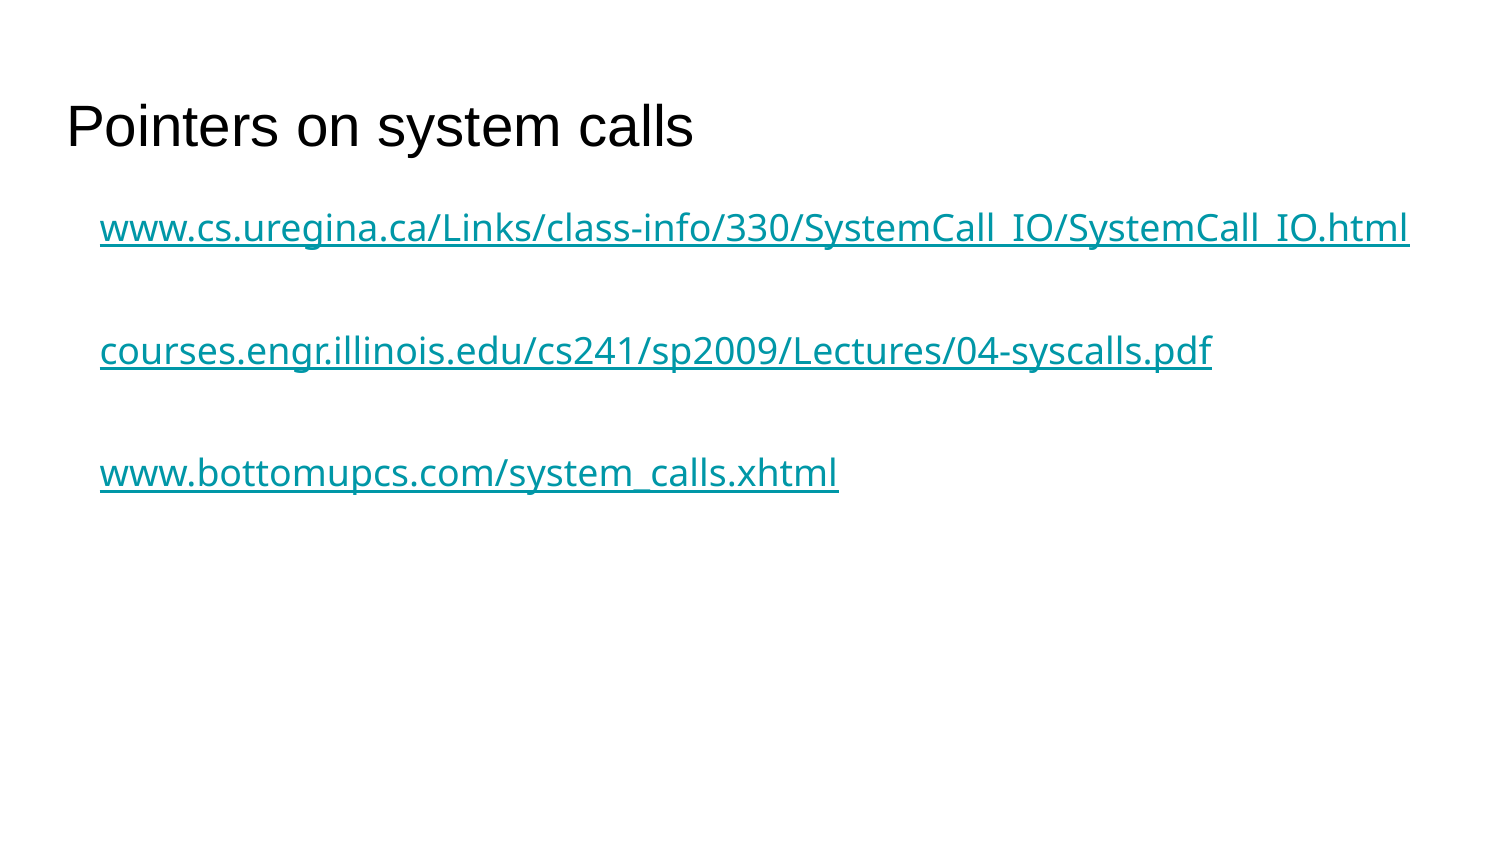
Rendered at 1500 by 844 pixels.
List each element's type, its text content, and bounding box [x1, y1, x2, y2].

title Pointers on system calls [51, 72, 1449, 167]
list www.cs.uregina.ca/Links/class-info/330/SystemCall_IO/SystemCall_IO.html courses.engr.illinois.edu/cs241/sp2009/Lectures/04-syscalls.pdf www.bottomupcs.com/system_calls.xhtml [51, 189, 1449, 750]
